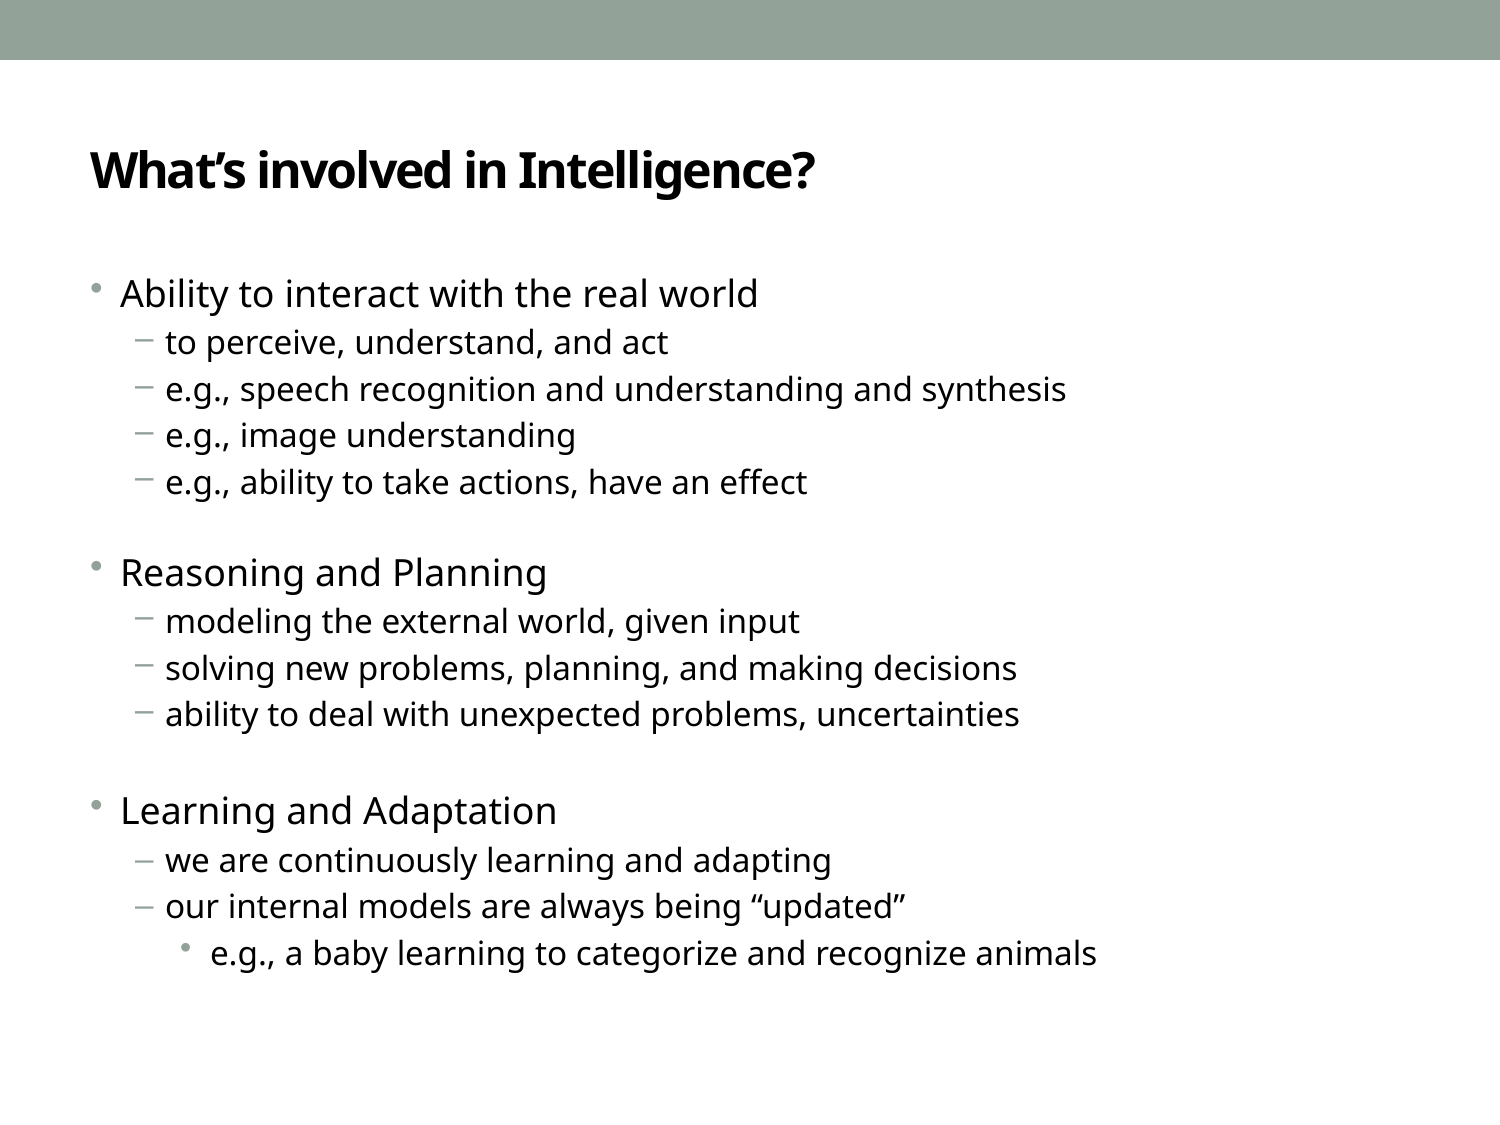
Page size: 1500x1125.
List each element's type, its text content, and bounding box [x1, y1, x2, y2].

list Ability to interact with the real world to perceive, understand, and act e.g., speech recognition and understanding and synthesis e.g., image understanding e.g., ability to take actions, have an effect Reasoning and Planning modeling the external world, given input solving new problems, planning, and making decisions ability to deal with unexpected problems, uncertainties Learning and Adaptation we are continuously learning and adapting our internal models are always being “updated” e.g., a baby learning to categorize and recognize animals [75, 262, 1425, 1063]
title What’s involved in Intelligence? [75, 87, 1425, 250]
